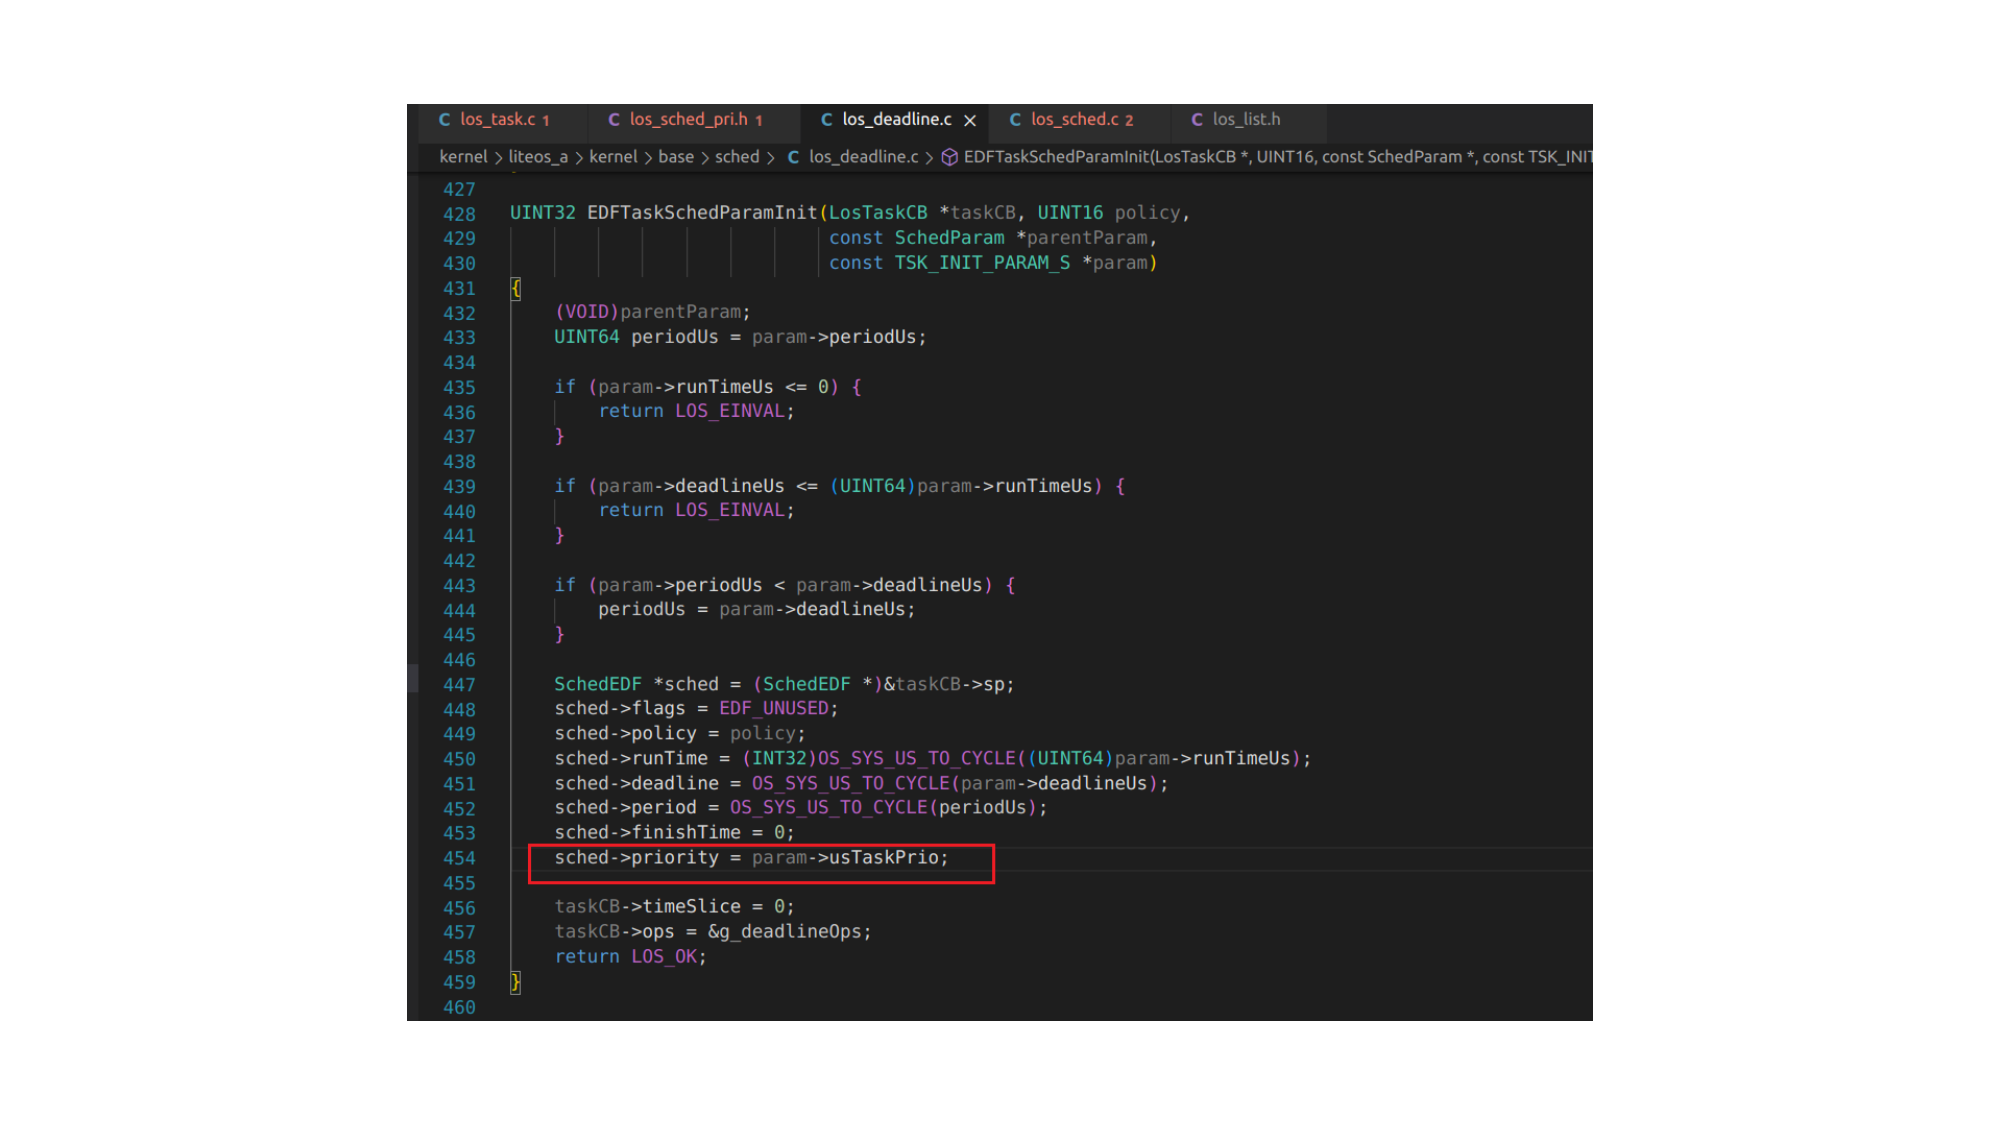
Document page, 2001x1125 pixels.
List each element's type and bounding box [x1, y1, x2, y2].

picture [407, 104, 1593, 1021]
